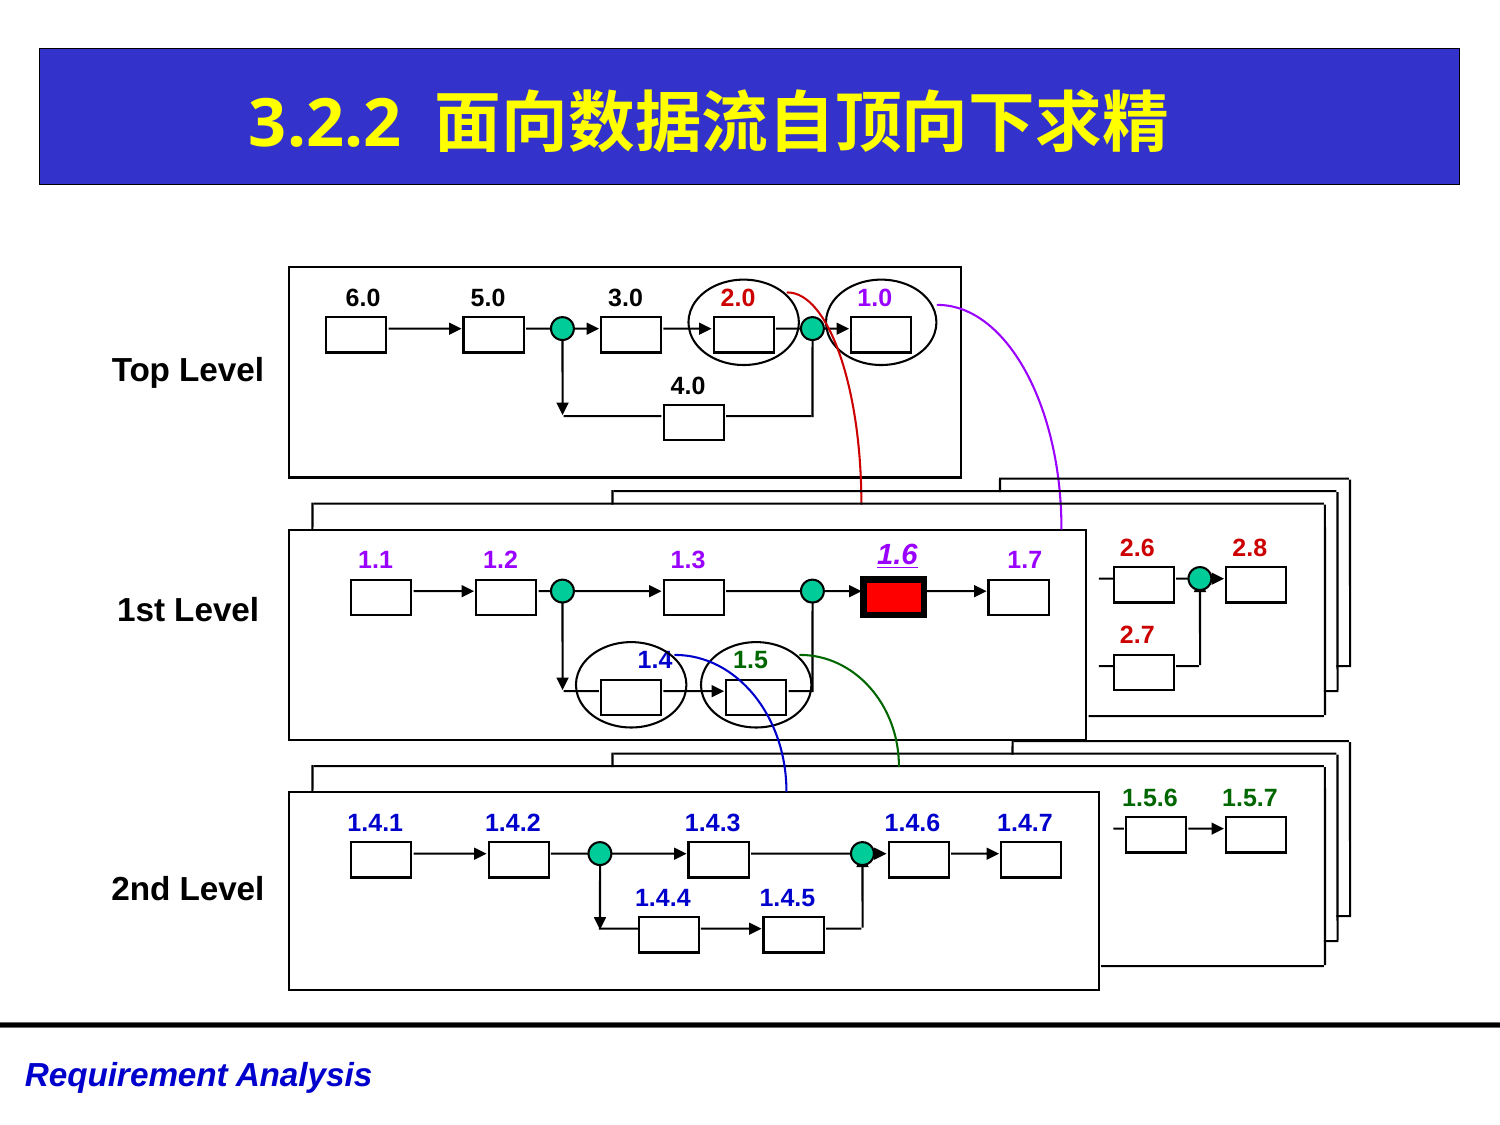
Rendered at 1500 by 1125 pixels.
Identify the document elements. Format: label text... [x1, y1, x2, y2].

text_box [850, 842, 874, 866]
text_box [874, 847, 887, 860]
text_box [1211, 572, 1224, 585]
text_box [763, 919, 824, 953]
text_box [826, 279, 937, 366]
text_box [951, 847, 999, 860]
text_box [1226, 819, 1287, 853]
text_box [700, 922, 762, 935]
text_box [856, 864, 869, 928]
text_box 4.0 [655, 362, 721, 407]
text_box 2.8 [1217, 523, 1283, 569]
text_box [413, 847, 487, 860]
text_box [476, 579, 537, 616]
text_box [612, 847, 687, 860]
text_box [575, 642, 675, 728]
text_box [1126, 819, 1187, 853]
text_box 2.0 [705, 274, 771, 291]
text_box [574, 585, 662, 598]
text_box [488, 844, 549, 878]
text_box [1001, 844, 1062, 878]
text_box 1.4.6 [869, 798, 956, 844]
text_box [1193, 589, 1207, 666]
text_box [550, 317, 574, 341]
text_box Top Level 1st Level 2nd Level [96, 341, 280, 915]
text_box [556, 603, 569, 691]
text_box [675, 654, 787, 792]
text_box [588, 842, 612, 866]
text_box [556, 341, 569, 416]
text_box 2.6 [1105, 523, 1170, 569]
text_box 1.4.2 [470, 798, 556, 844]
text_box [1188, 822, 1224, 835]
text_box 1.4.3 [670, 798, 756, 844]
text_box [1226, 567, 1287, 603]
text_box 1.5 [718, 636, 783, 653]
text_box [799, 654, 899, 767]
text_box [413, 585, 474, 598]
text_box [663, 404, 724, 441]
text_box 2.7 [1105, 611, 1170, 656]
text_box [888, 844, 949, 878]
text_box [937, 304, 1060, 491]
text_box [326, 317, 387, 353]
text_box 1.4.5 [744, 873, 831, 919]
text_box [1113, 654, 1174, 691]
text_box [800, 317, 824, 341]
text_box [288, 529, 1087, 741]
text_box [463, 317, 524, 353]
text_box [800, 579, 824, 603]
text_box 1.7 [992, 536, 1058, 581]
text_box 1.4 [622, 636, 688, 657]
text_box 3.0 [593, 274, 658, 319]
text_box [1113, 567, 1174, 603]
text_box 1.2 [468, 536, 533, 581]
text_box [388, 322, 462, 335]
text_box [288, 792, 1099, 991]
title 3.2.2 面向数据流自顶向下求精 [0, 54, 1419, 185]
text_box [288, 267, 962, 478]
text_box [824, 585, 862, 598]
text_box 1.4.7 [982, 798, 1068, 844]
text_box [351, 844, 412, 878]
text_box 1.5.7 [1207, 773, 1293, 819]
text_box [663, 579, 724, 616]
text_box 1.0 [842, 274, 908, 291]
text_box [550, 579, 574, 603]
text_box [937, 504, 1062, 529]
text_box [688, 279, 787, 366]
text_box [688, 844, 749, 878]
text_box 1.3 [655, 536, 721, 581]
text_box [1188, 567, 1212, 591]
text_box 1.6 [862, 528, 933, 579]
text_box [601, 317, 662, 353]
text_box 1.4.1 [332, 798, 419, 844]
text_box [787, 292, 862, 491]
text_box [574, 322, 599, 335]
text_box 5.0 [455, 274, 521, 319]
text_box [937, 492, 1061, 503]
text_box 1.1 [343, 536, 408, 581]
text_box [988, 579, 1049, 616]
text_box [593, 866, 607, 930]
text_box 1.4.4 [620, 873, 706, 919]
text_box [925, 585, 987, 598]
text_box [863, 579, 924, 616]
text_box [710, 642, 799, 726]
text_box [787, 492, 862, 503]
text_box [638, 919, 699, 953]
text_box 6.0 [330, 274, 396, 319]
text_box 1.5.6 [1107, 773, 1193, 819]
